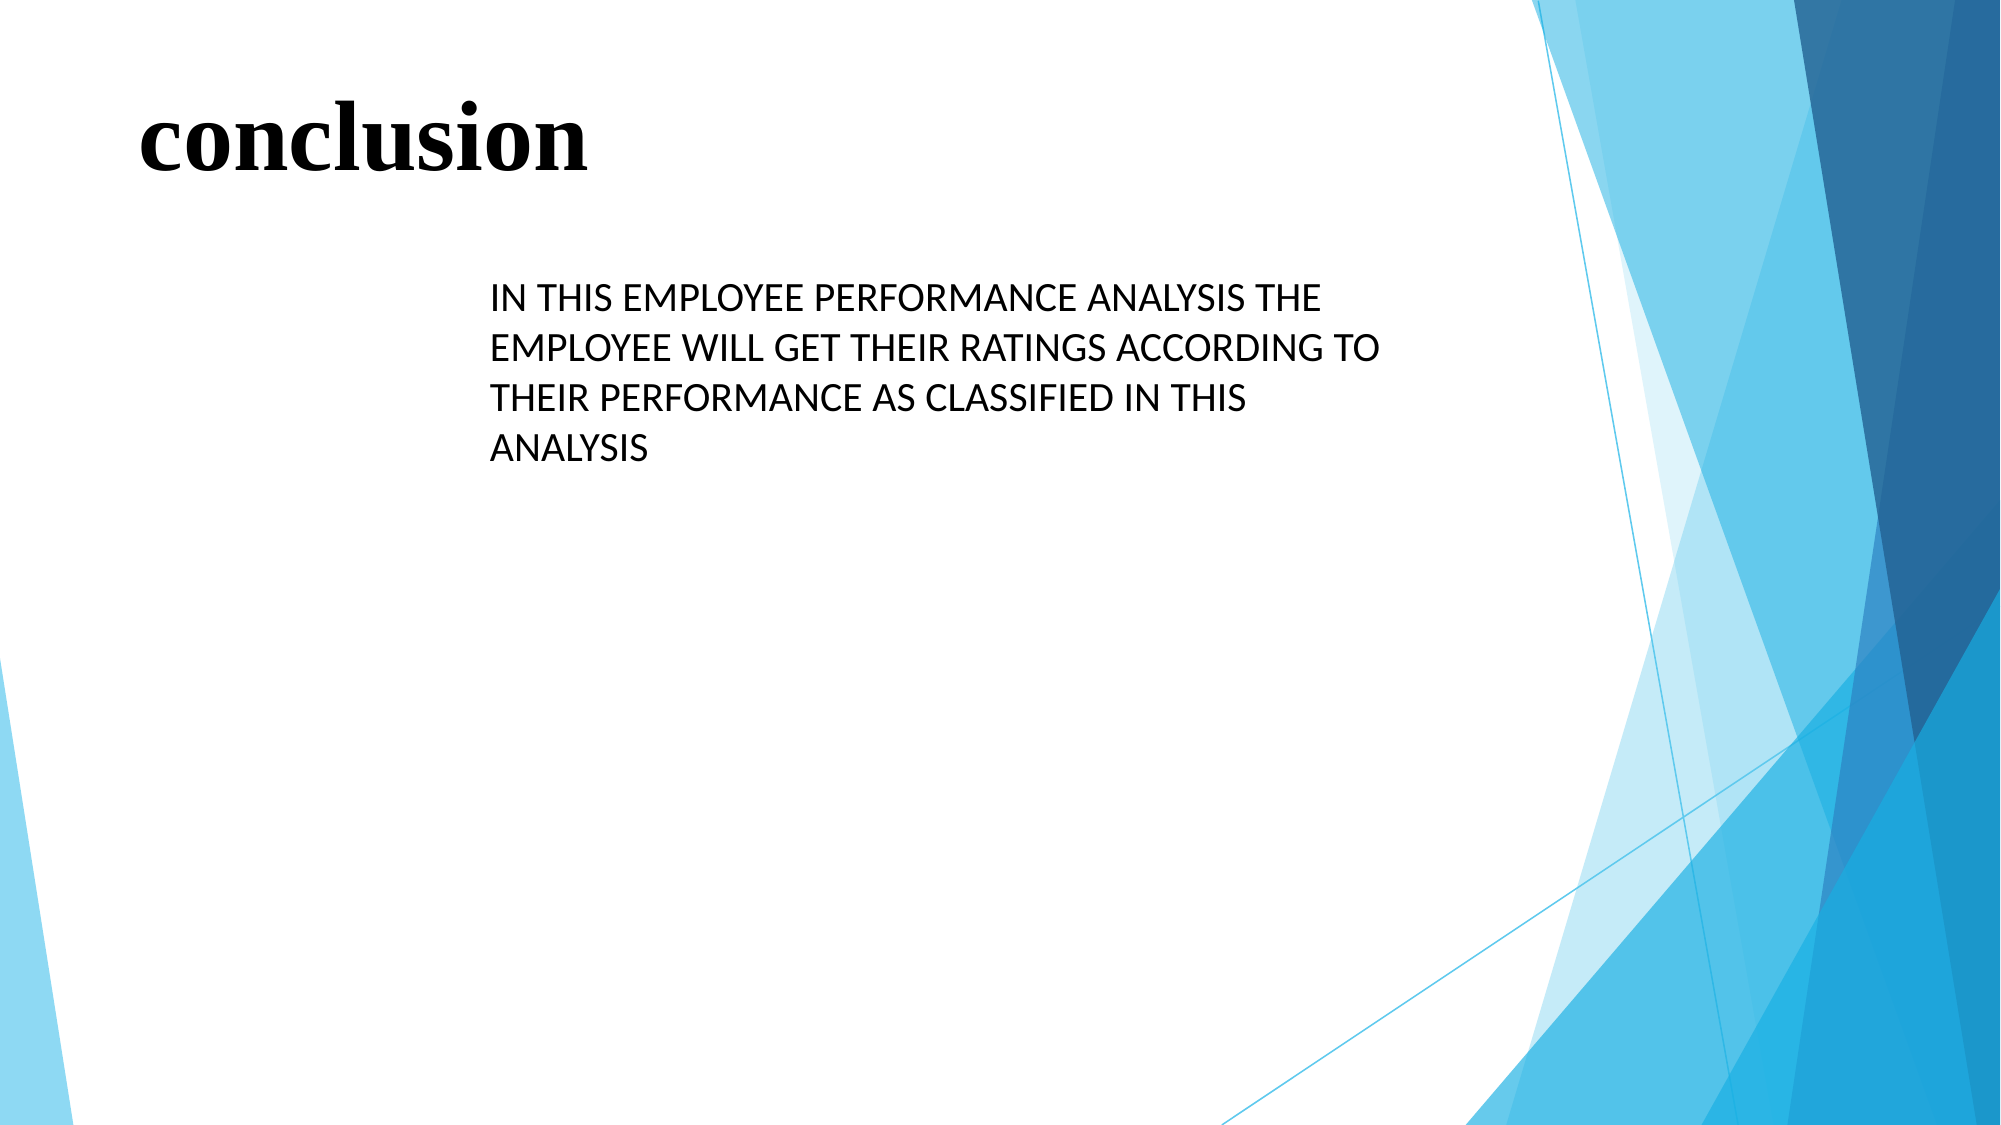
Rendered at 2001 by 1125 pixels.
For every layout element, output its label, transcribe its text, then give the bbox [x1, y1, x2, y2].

text_box IN THIS EMPLOYEE PERFORMANCE ANALYSIS THE EMPLOYEE WILL GET THEIR RATINGS ACCORDING TO THEIR PERFORMANCE AS CLASSIFIED IN THIS ANALYSIS [474, 262, 1400, 478]
title conclusion [123, 62, 1877, 173]
